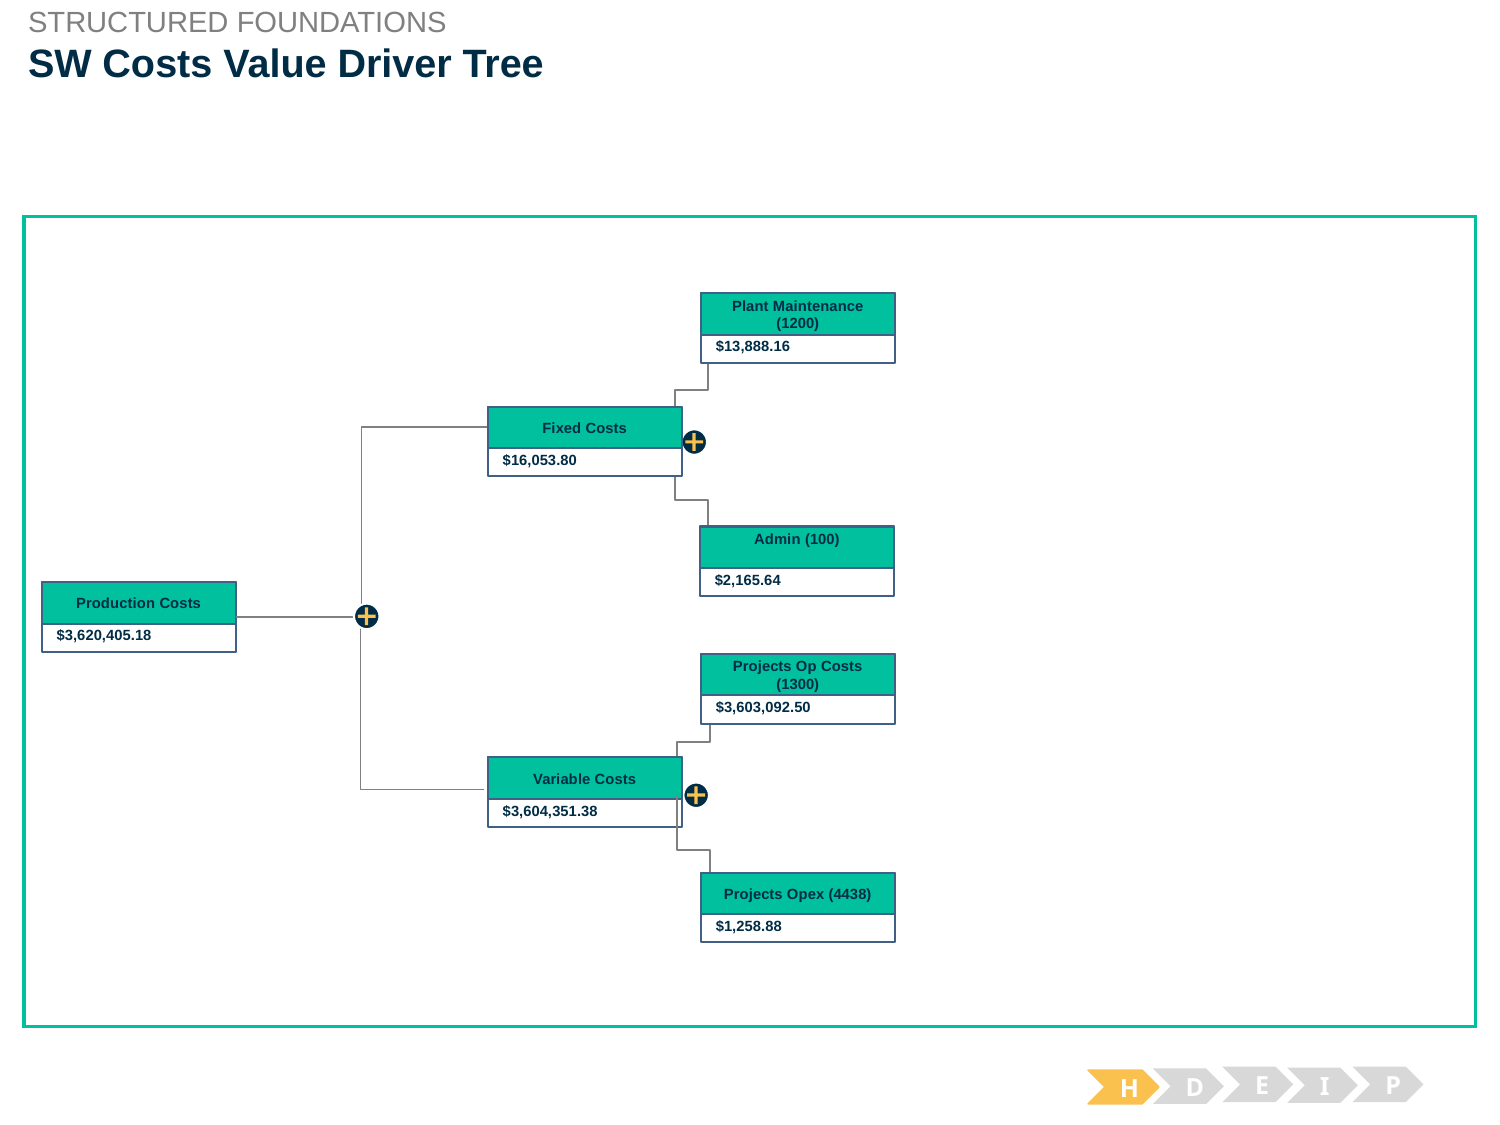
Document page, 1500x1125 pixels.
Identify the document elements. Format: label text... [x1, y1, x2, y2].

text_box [699, 526, 1119, 597]
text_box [235, 625, 485, 790]
text_box [23, 216, 1476, 1027]
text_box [637, 833, 749, 868]
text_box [636, 485, 748, 517]
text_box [235, 426, 488, 618]
text_box H [1088, 1070, 1159, 1104]
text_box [353, 603, 380, 630]
text_box E [1222, 1066, 1294, 1103]
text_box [636, 373, 748, 404]
title SW Costs Value Driver Tree [28, 37, 1442, 226]
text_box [41, 581, 230, 653]
text_box P [1352, 1066, 1424, 1103]
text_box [700, 653, 1120, 724]
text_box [487, 406, 906, 477]
text_box D [1152, 1068, 1224, 1104]
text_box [700, 872, 1120, 943]
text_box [637, 725, 749, 755]
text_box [700, 292, 1120, 364]
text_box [487, 757, 906, 828]
text_box I [1287, 1067, 1358, 1103]
text_box STRUCTURED FOUNDATIONS [28, 2, 454, 38]
